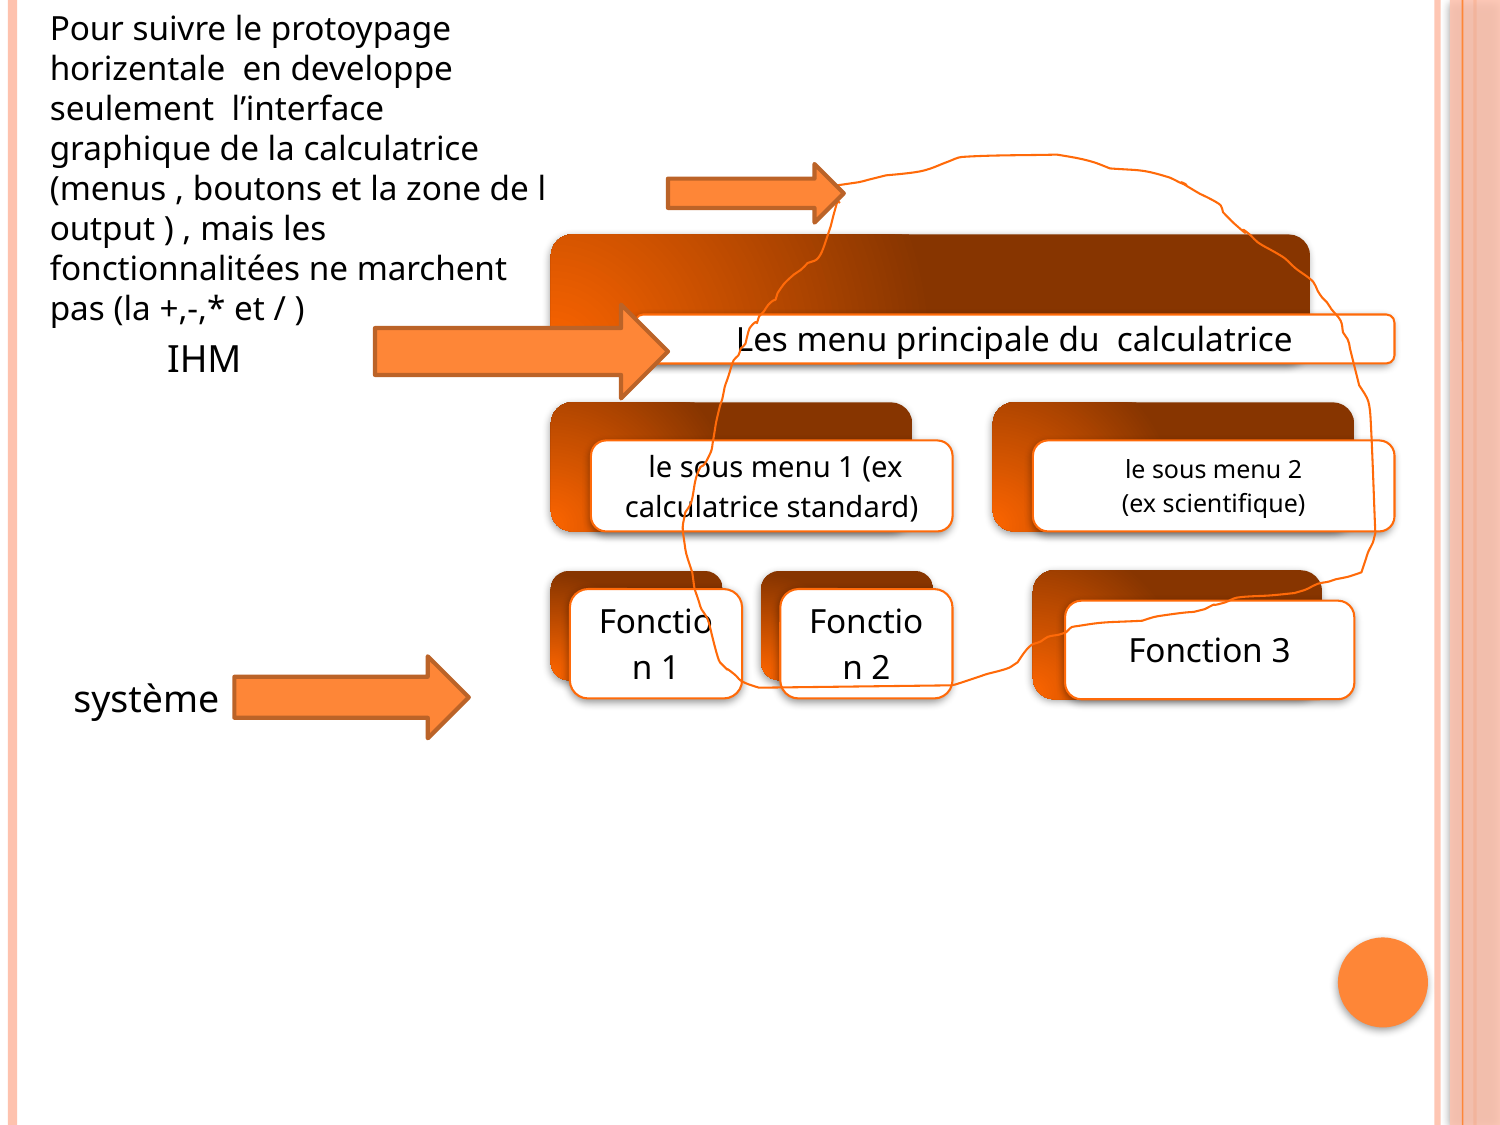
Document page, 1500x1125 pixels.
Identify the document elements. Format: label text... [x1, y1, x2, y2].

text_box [444, 233, 1500, 868]
text_box Pour suivre le protoypage horizentale en developpe seulement l’interface graphique de la calculatrice (menus , boutons et la zone de l output ) , mais les fonctionnalitées ne marchent pas (la +,-,* et / ) [35, 0, 563, 335]
text_box système [58, 667, 282, 728]
text_box [828, 153, 1247, 231]
text_box IHM [152, 335, 438, 388]
text_box [282, 654, 438, 741]
text_box [665, 162, 846, 225]
